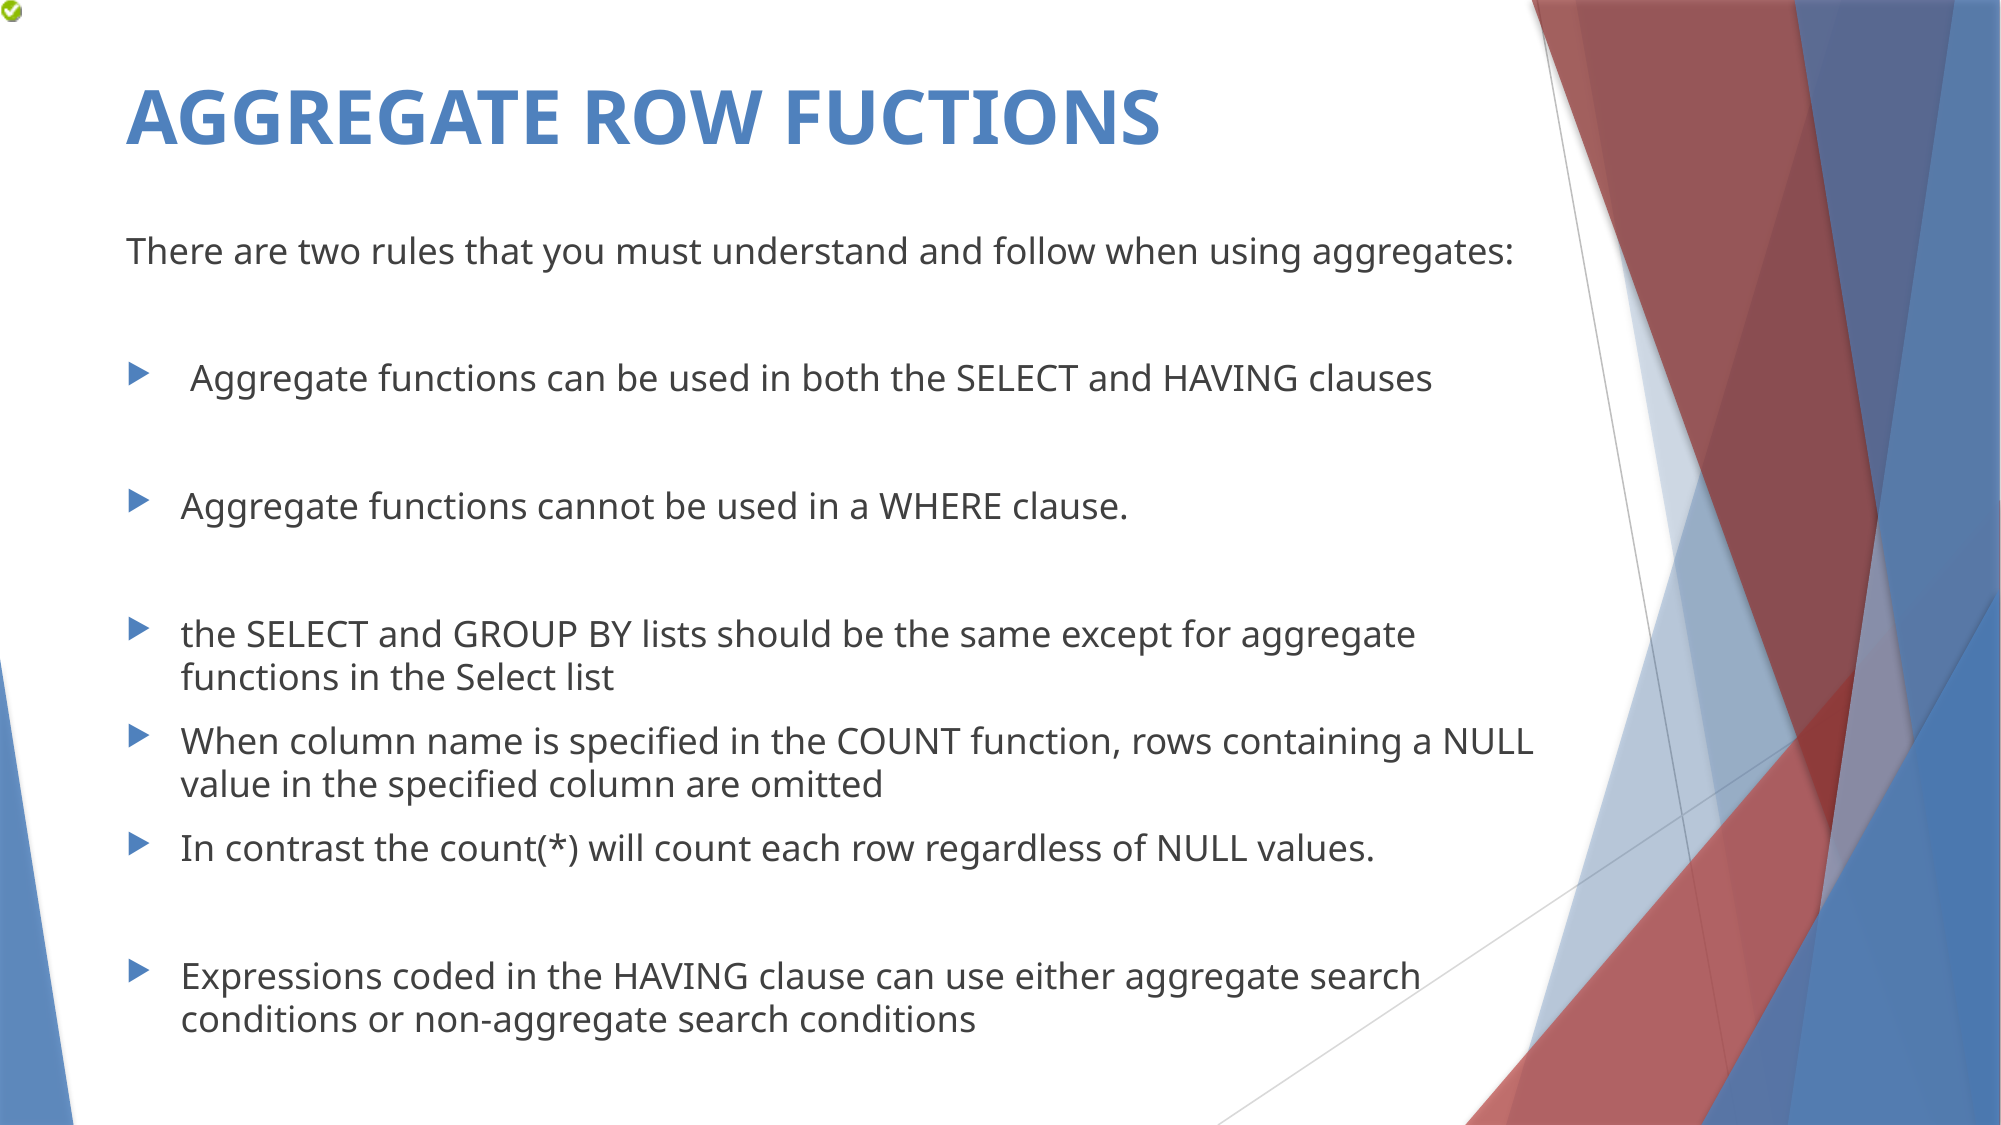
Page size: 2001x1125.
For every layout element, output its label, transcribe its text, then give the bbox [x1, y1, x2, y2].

title AGGREGATE ROW FUCTIONS [111, 61, 1522, 168]
picture [0, 0, 23, 23]
list There are two rules that you must understand and follow when using aggregates: Aggregate functions can be used in both the SELECT and HAVING clauses Aggregate functions cannot be used in a WHERE clause. the SELECT and GROUP BY lists should be the same except for aggregate functions in the Select list When column name is specified in the COUNT function, rows containing a NULL value in the specified column are omitted In contrast the count(*) will count each row regardless of NULL values. Expressions coded in the HAVING clause can use either aggregate search conditions or non-aggregate search conditions [111, 220, 1591, 1055]
